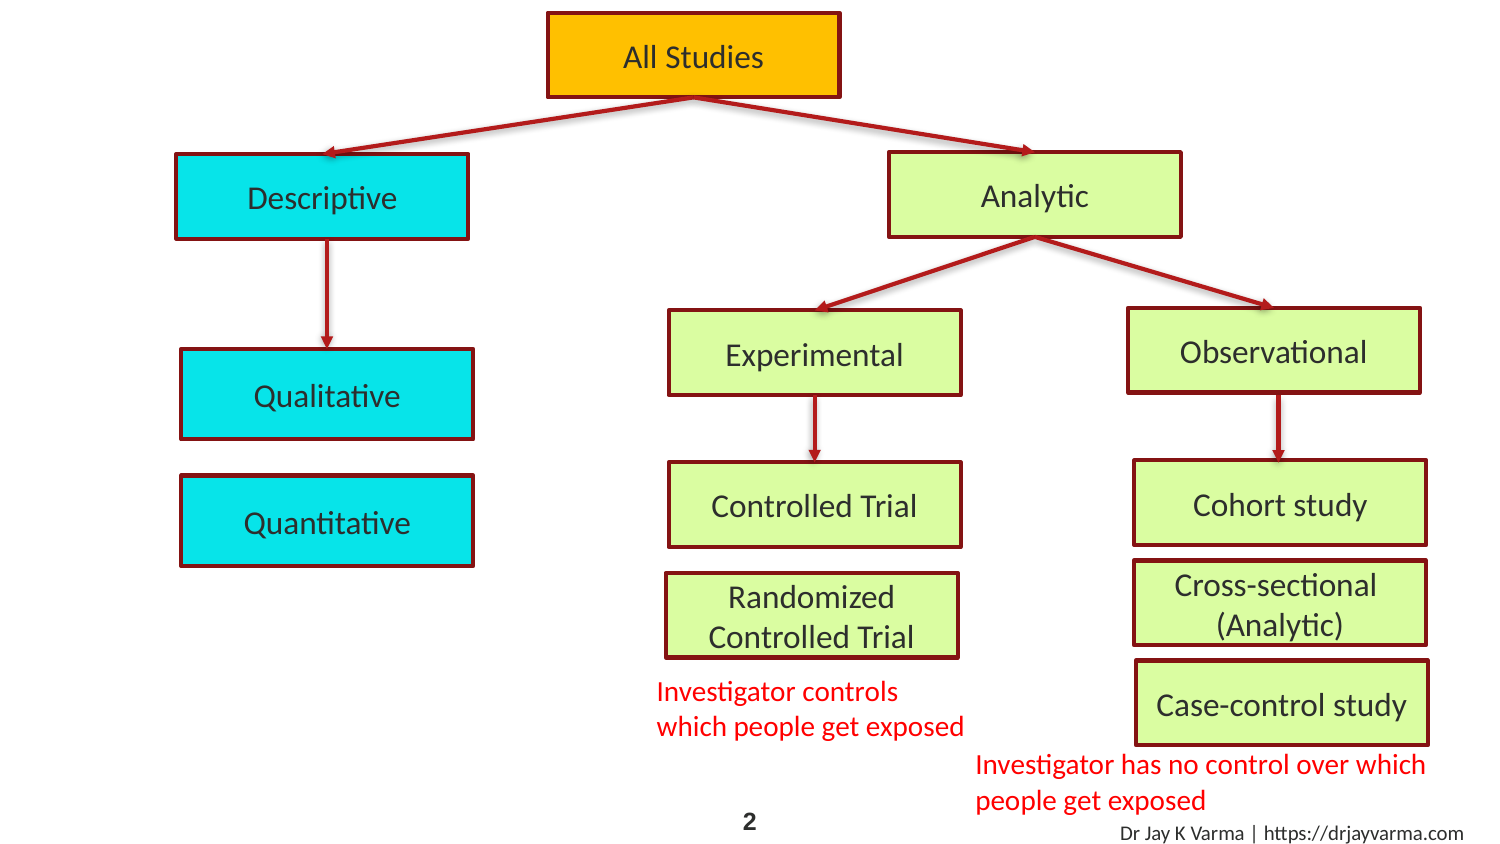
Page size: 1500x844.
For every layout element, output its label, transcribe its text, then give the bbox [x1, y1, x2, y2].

text_box Case-control study [1134, 658, 1430, 738]
text_box Analytic [887, 150, 1183, 235]
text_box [322, 97, 691, 155]
text_box Controlled Trial [667, 460, 963, 549]
text_box Investigator has no control over which people get exposed [960, 738, 1500, 824]
text_box Qualitative [179, 347, 475, 441]
text_box All Studies [546, 11, 842, 95]
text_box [693, 97, 1036, 153]
text_box Dr Jay K Varma | https://drjayvarma.com [1105, 811, 1500, 844]
text_box Cross-sectional (Analytic) [1132, 558, 1428, 647]
text_box Quantitative [179, 473, 475, 568]
text_box Descriptive [174, 152, 470, 241]
text_box Observational [1126, 306, 1422, 395]
text_box Investigator controls which people get exposed [641, 664, 990, 750]
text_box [1034, 236, 1275, 309]
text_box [814, 236, 1033, 311]
text_box Cohort study [1132, 458, 1428, 547]
text_box Experimental [667, 308, 963, 397]
text_box Randomized Controlled Trial [664, 571, 960, 660]
